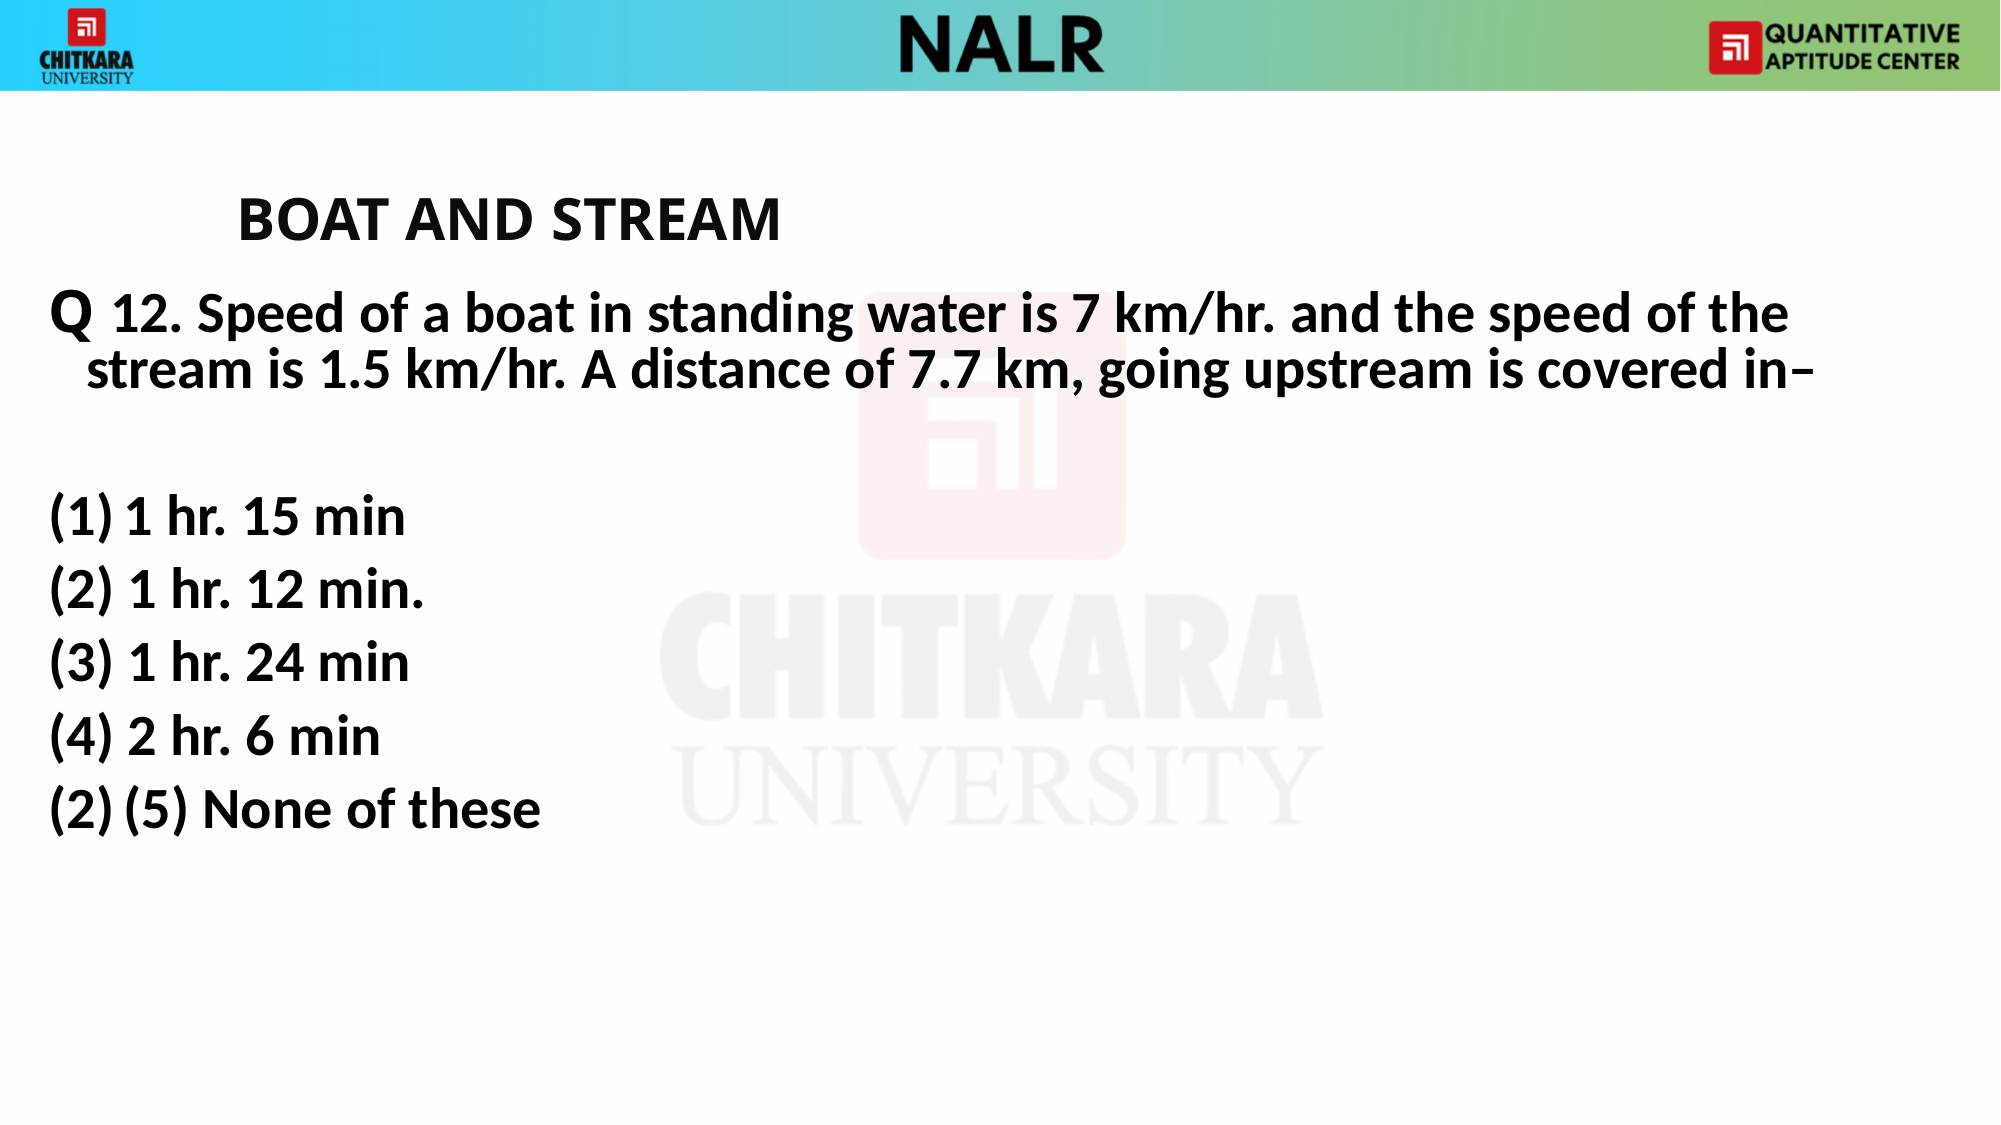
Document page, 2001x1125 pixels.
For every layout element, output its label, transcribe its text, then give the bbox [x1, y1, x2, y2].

picture [0, 0, 2000, 1125]
title [41, 31, 1959, 142]
list BOAT AND STREAM Q 12. Speed of a boat in standing water is 7 km/hr. and the speed of the stream is 1.5 km/hr. A distance of 7.7 km, going upstream is covered in– 1 hr. 15 min (2) 1 hr. 12 min. (3) 1 hr. 24 min (4) 2 hr. 6 min (5) None of these [33, 175, 1959, 1053]
